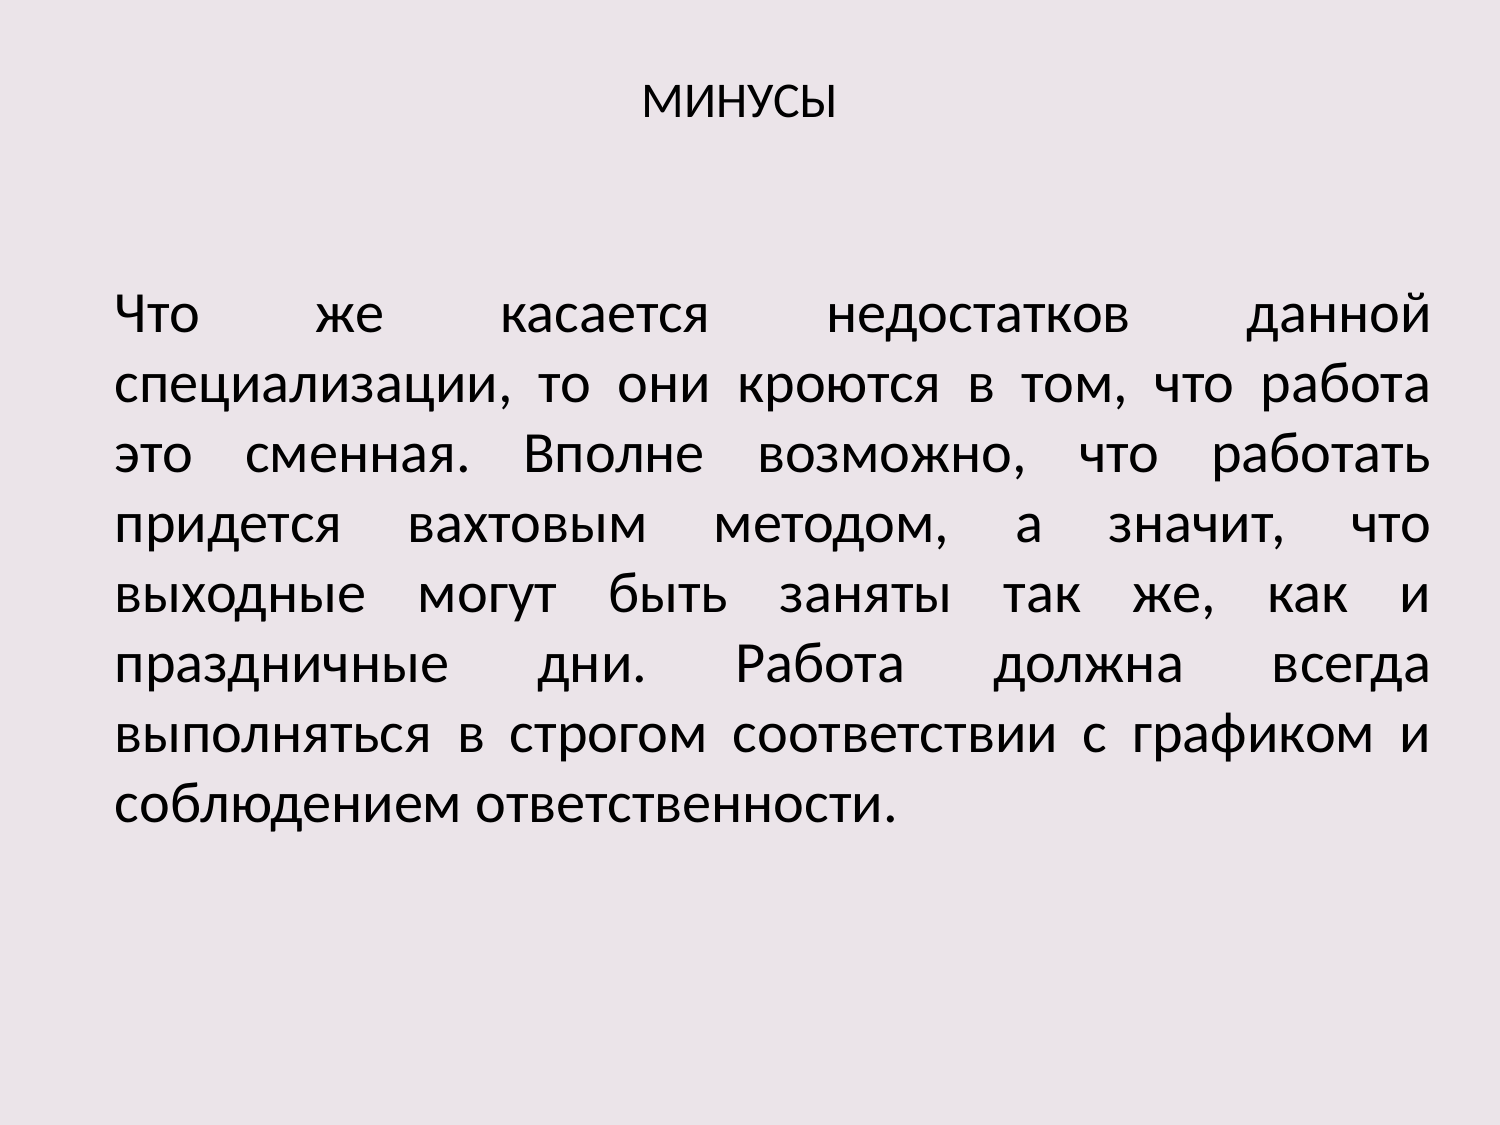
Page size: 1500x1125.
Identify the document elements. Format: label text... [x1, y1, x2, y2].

text_box Что же касается недостатков данной специализации, то они кроются в том, что работа это сменная. Вполне возможно, что работать придется вахтовым методом, а значит, что выходные могут быть заняты так же, как и праздничные дни. Работа должна всегда выполняться в строгом соответствии с графиком и соблюдением ответственности. [100, 267, 1447, 842]
title МИНУСЫ [64, 3, 1415, 191]
